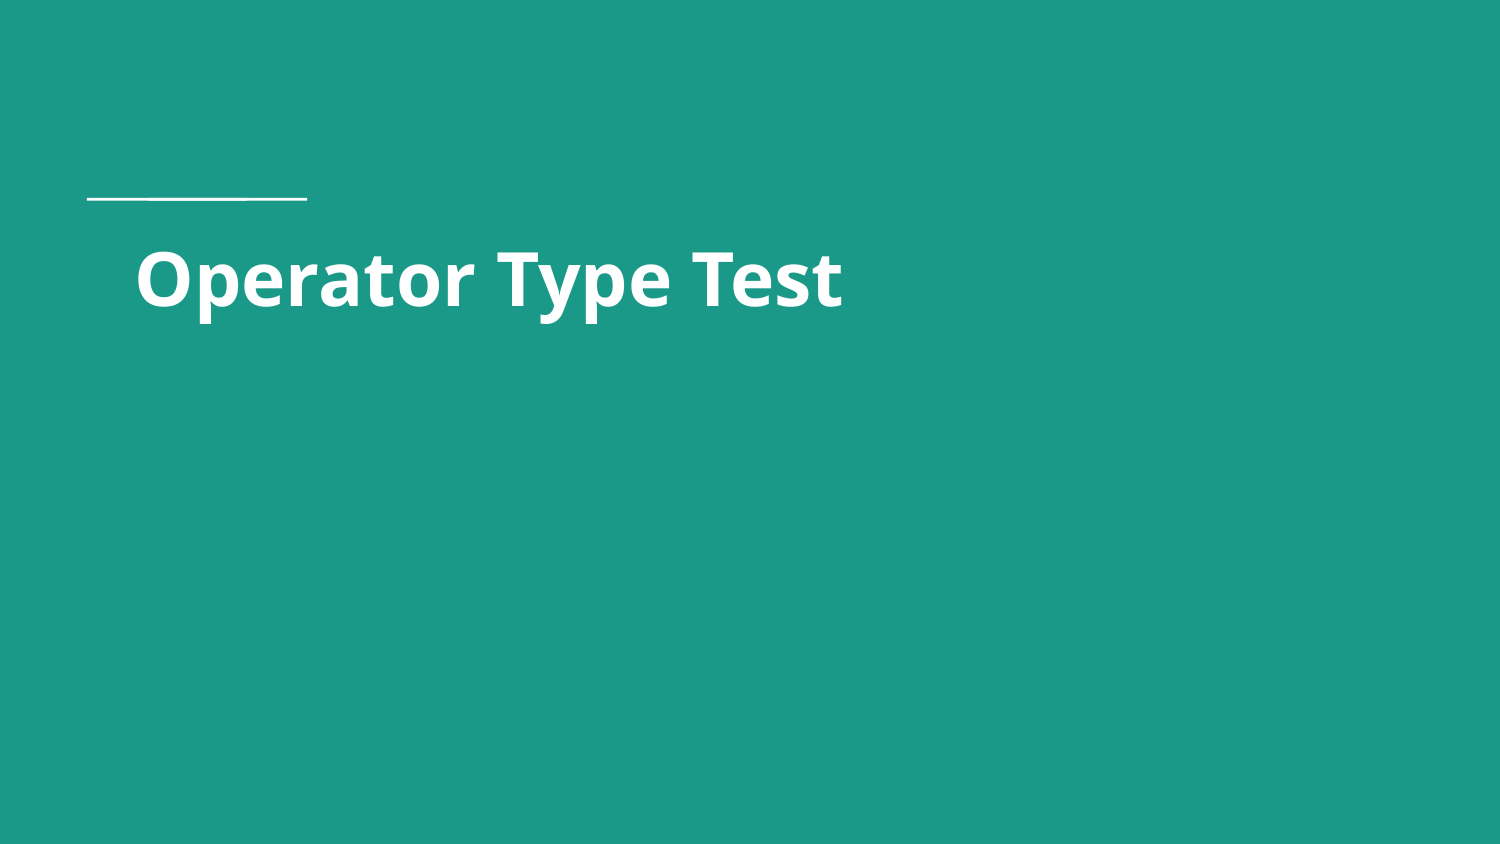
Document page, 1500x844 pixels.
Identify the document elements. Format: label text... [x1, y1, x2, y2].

title Operator Type Test [119, 216, 1381, 466]
